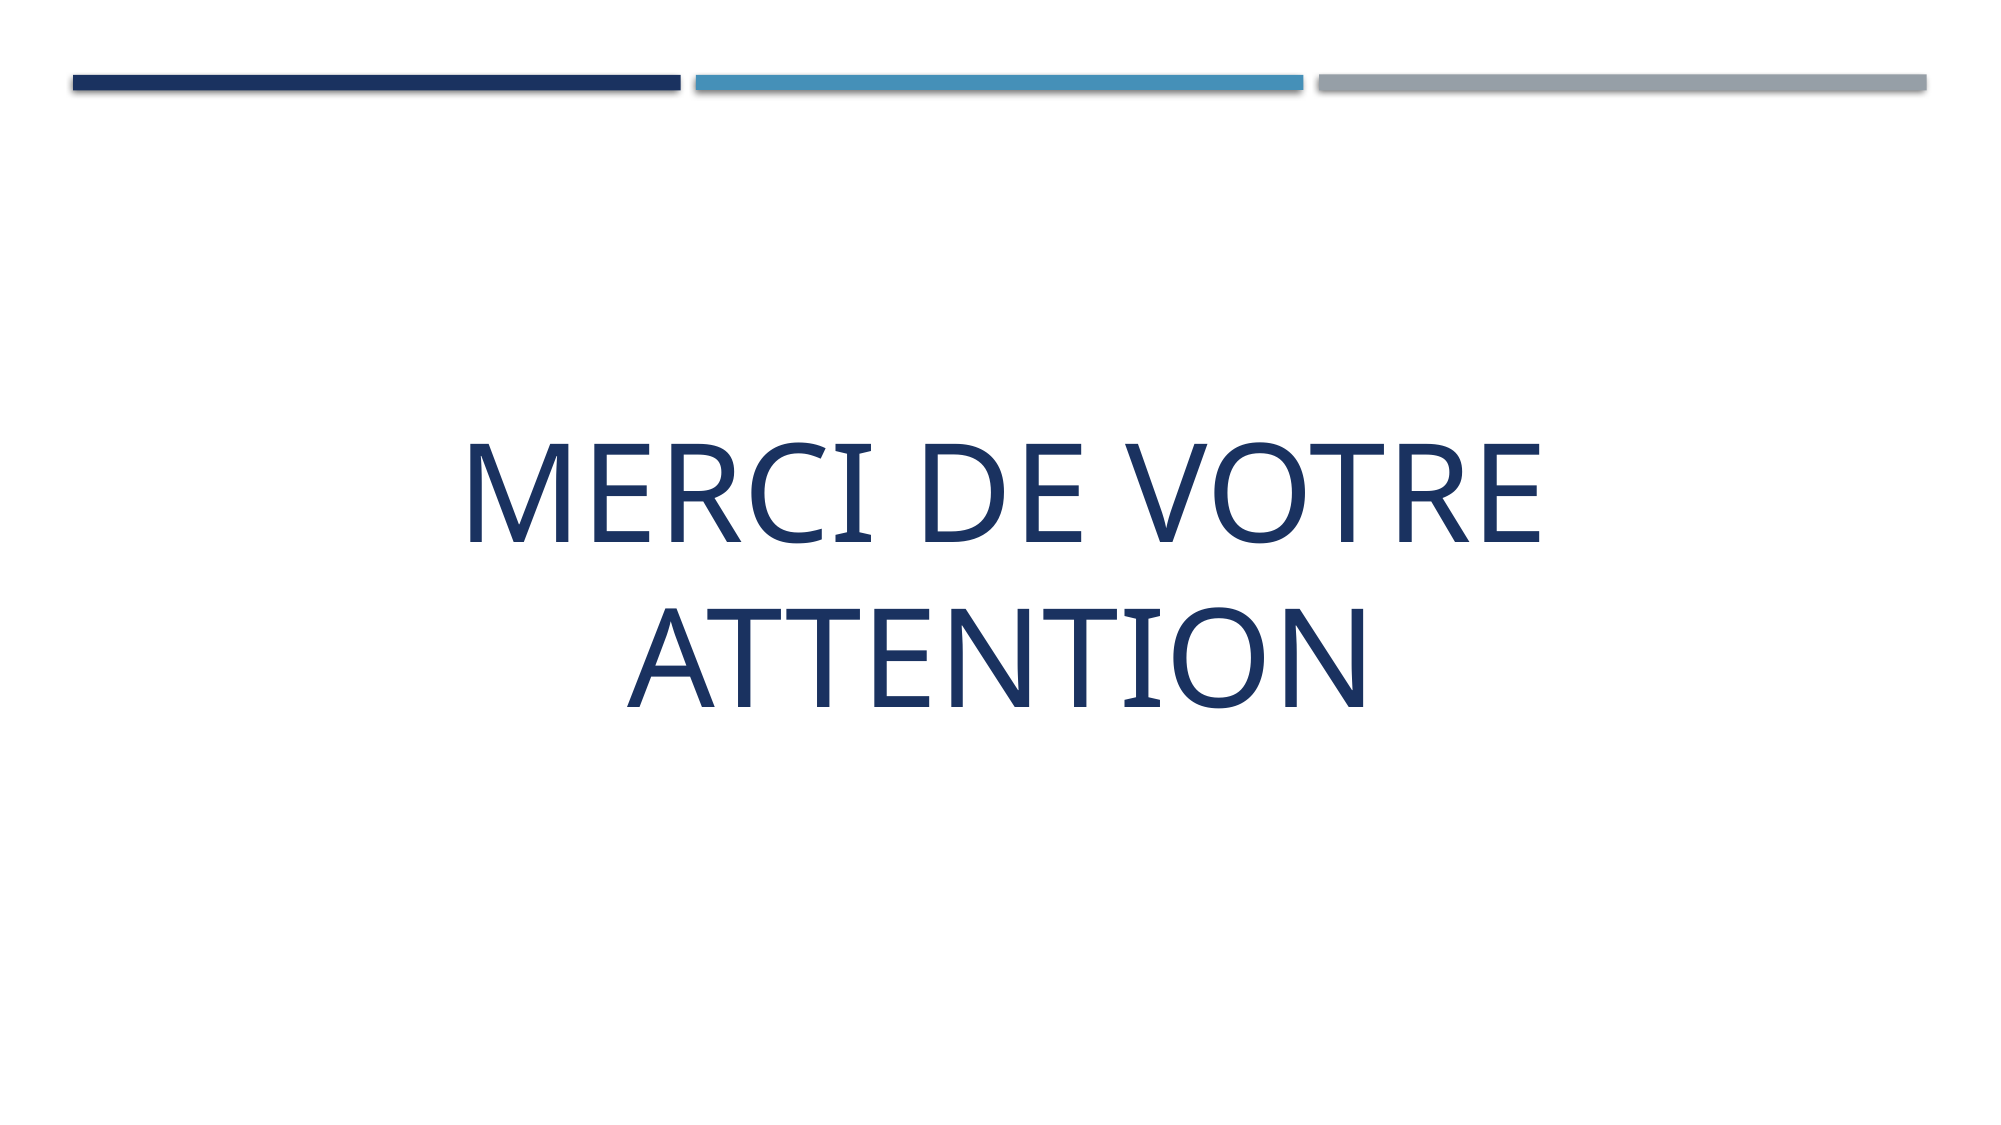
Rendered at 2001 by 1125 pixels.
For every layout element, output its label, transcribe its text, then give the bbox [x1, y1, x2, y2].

text_box Merci de votre attention [139, 232, 1867, 830]
